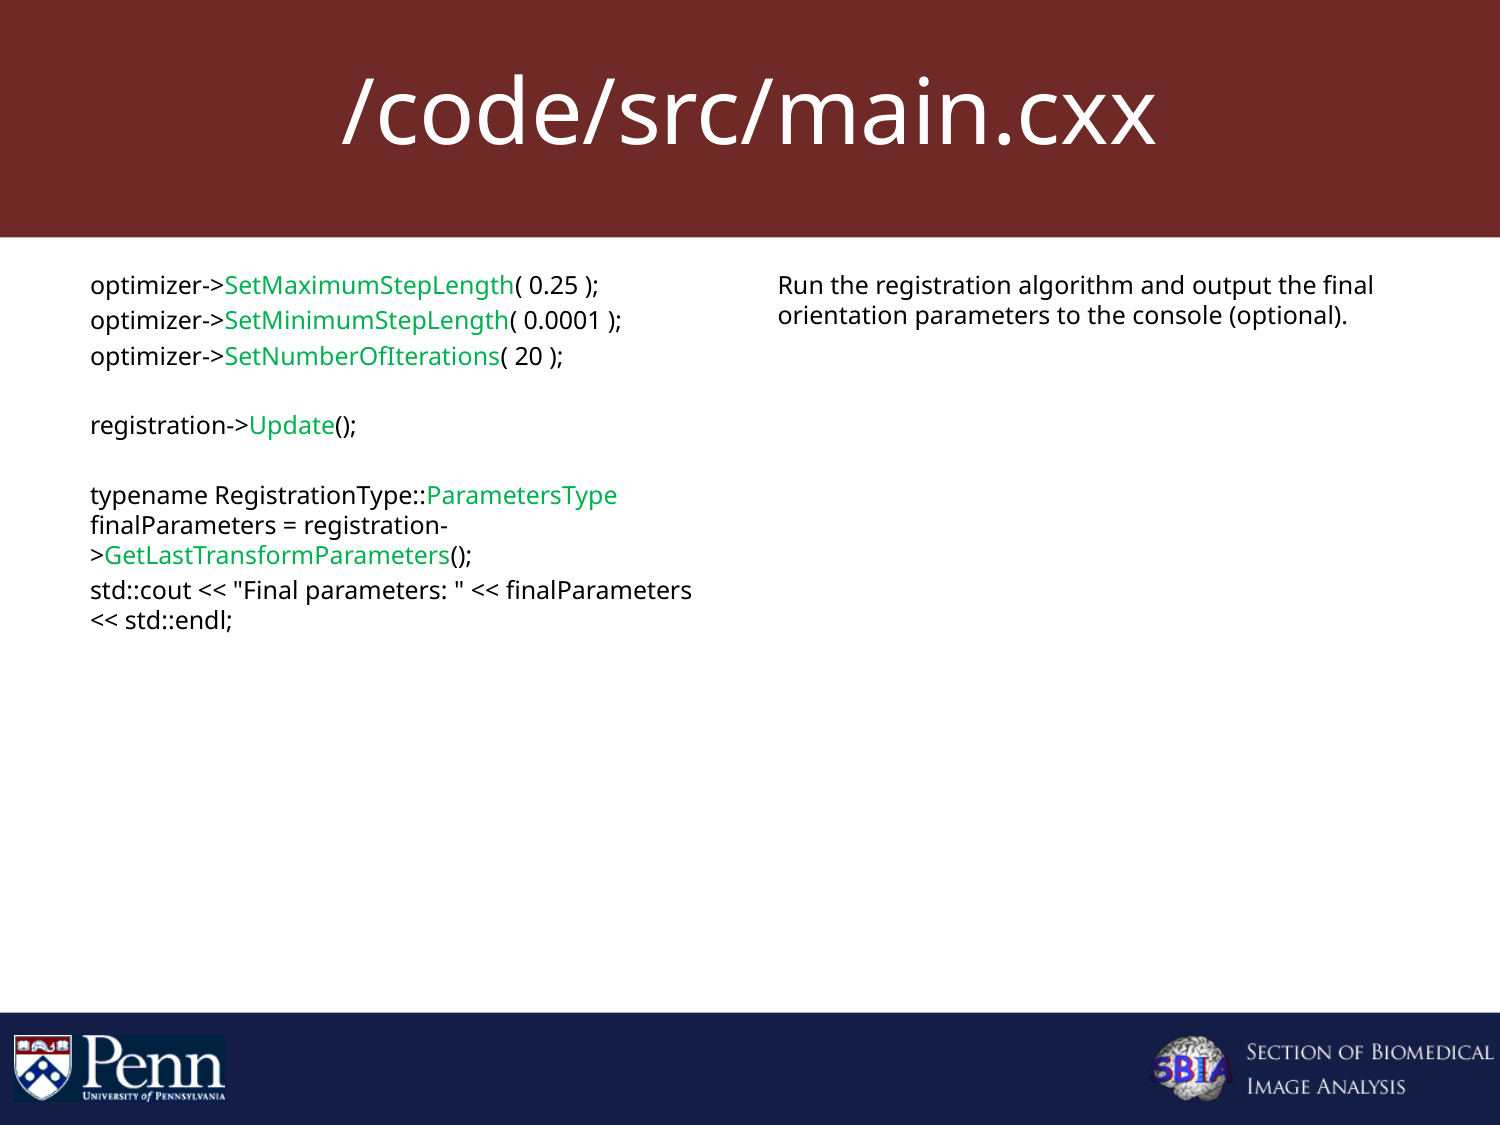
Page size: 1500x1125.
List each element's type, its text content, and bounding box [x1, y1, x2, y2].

picture [14, 1035, 225, 1102]
list optimizer->SetMaximumStepLength( 0.25 ); optimizer->SetMinimumStepLength( 0.0001 ); optimizer->SetNumberOfIterations( 20 ); registration->Update(); typename RegistrationType::ParametersType finalParameters = registration->GetLastTransformParameters(); std::cout << "Final parameters: " << finalParameters << std::endl; [75, 262, 738, 1013]
list Run the registration algorithm and output the final orientation parameters to the console (optional). [762, 262, 1425, 1013]
picture [1149, 1034, 1494, 1103]
title /code/src/main.cxx [75, 45, 1425, 238]
